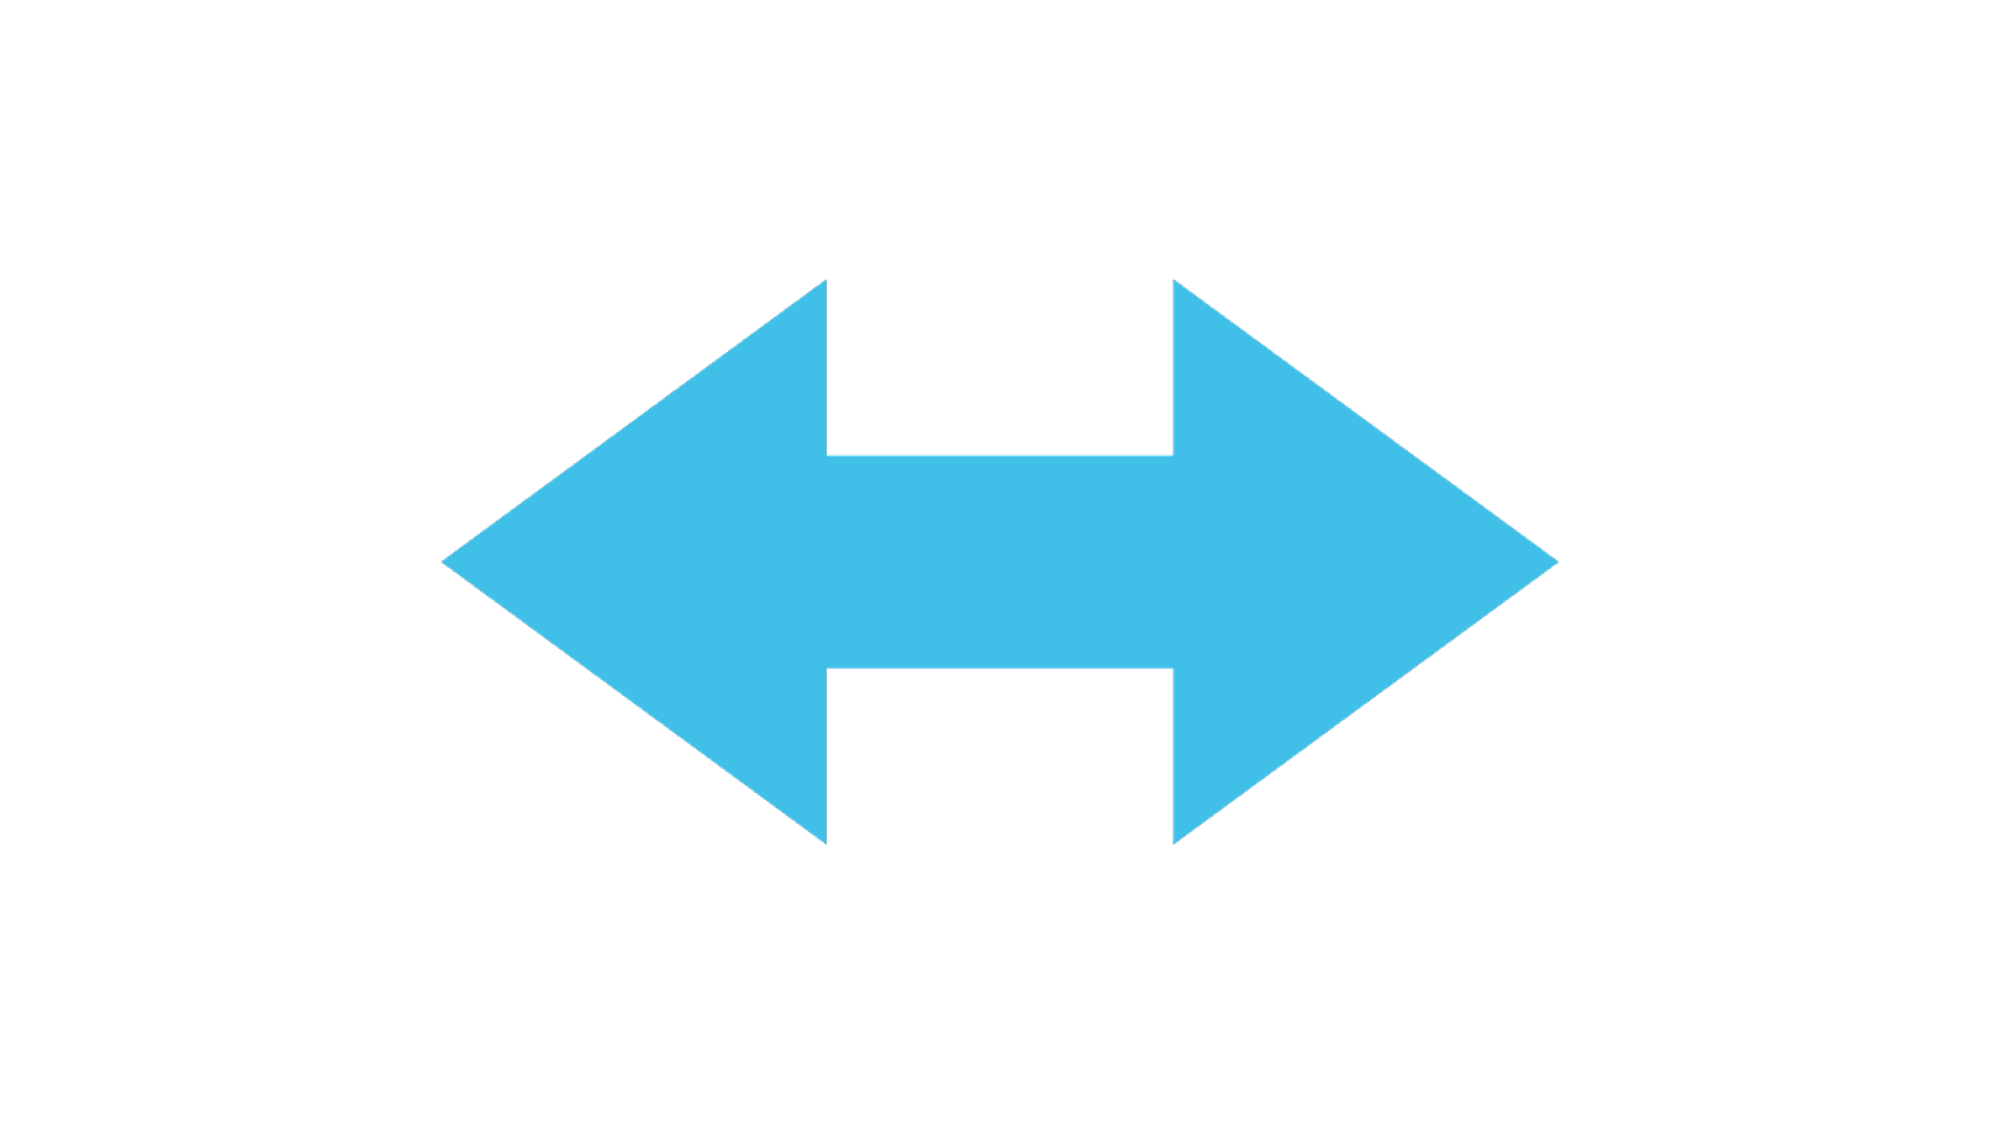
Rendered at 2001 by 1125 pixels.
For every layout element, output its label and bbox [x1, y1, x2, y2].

picture [437, 269, 1563, 854]
